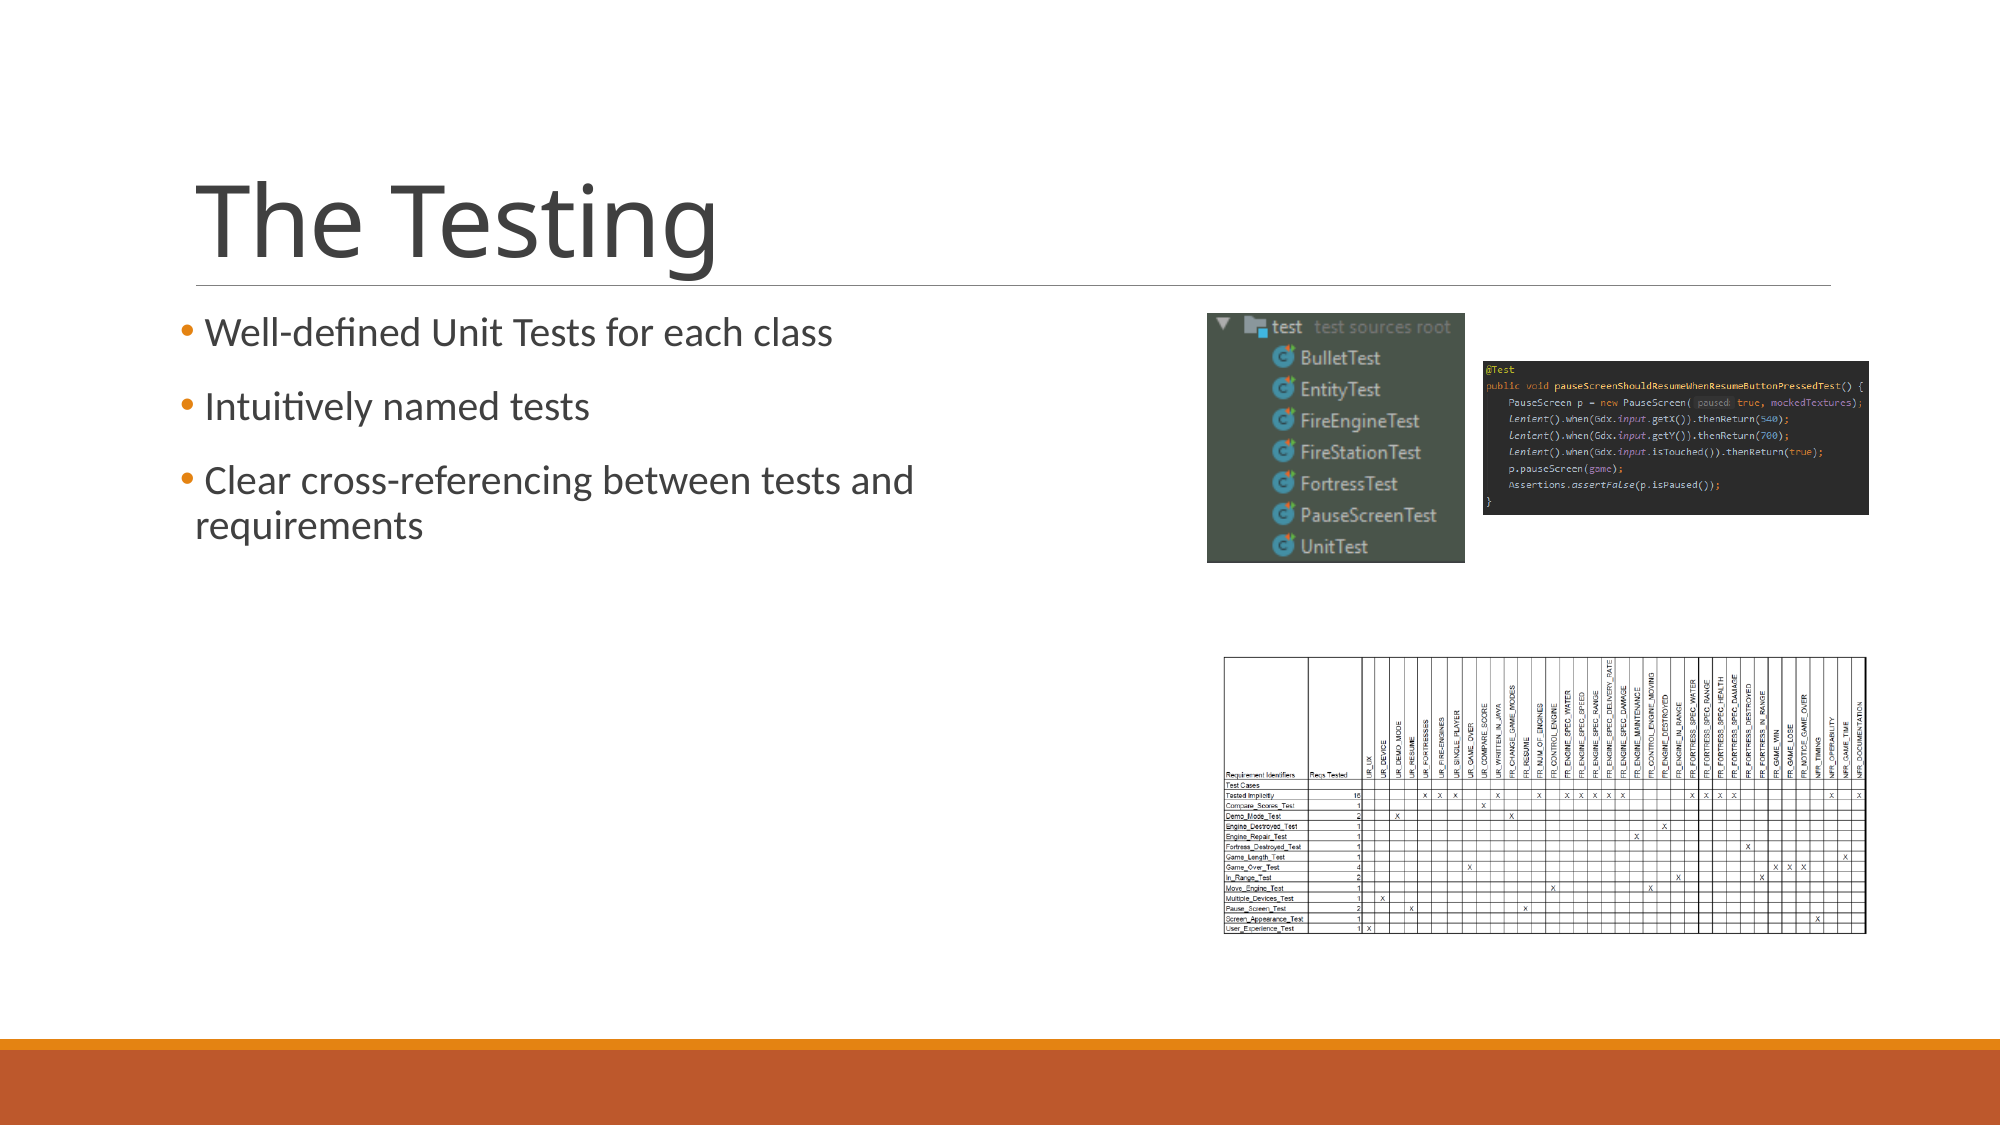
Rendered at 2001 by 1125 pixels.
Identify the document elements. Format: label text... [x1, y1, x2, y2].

list Well-defined Unit Tests for each class Intuitively named tests Clear cross-referencing between tests and requirements [180, 302, 1121, 963]
picture [1221, 654, 1869, 937]
picture [1206, 313, 1466, 563]
title The Testing [180, 47, 1830, 285]
picture [1482, 361, 1869, 516]
